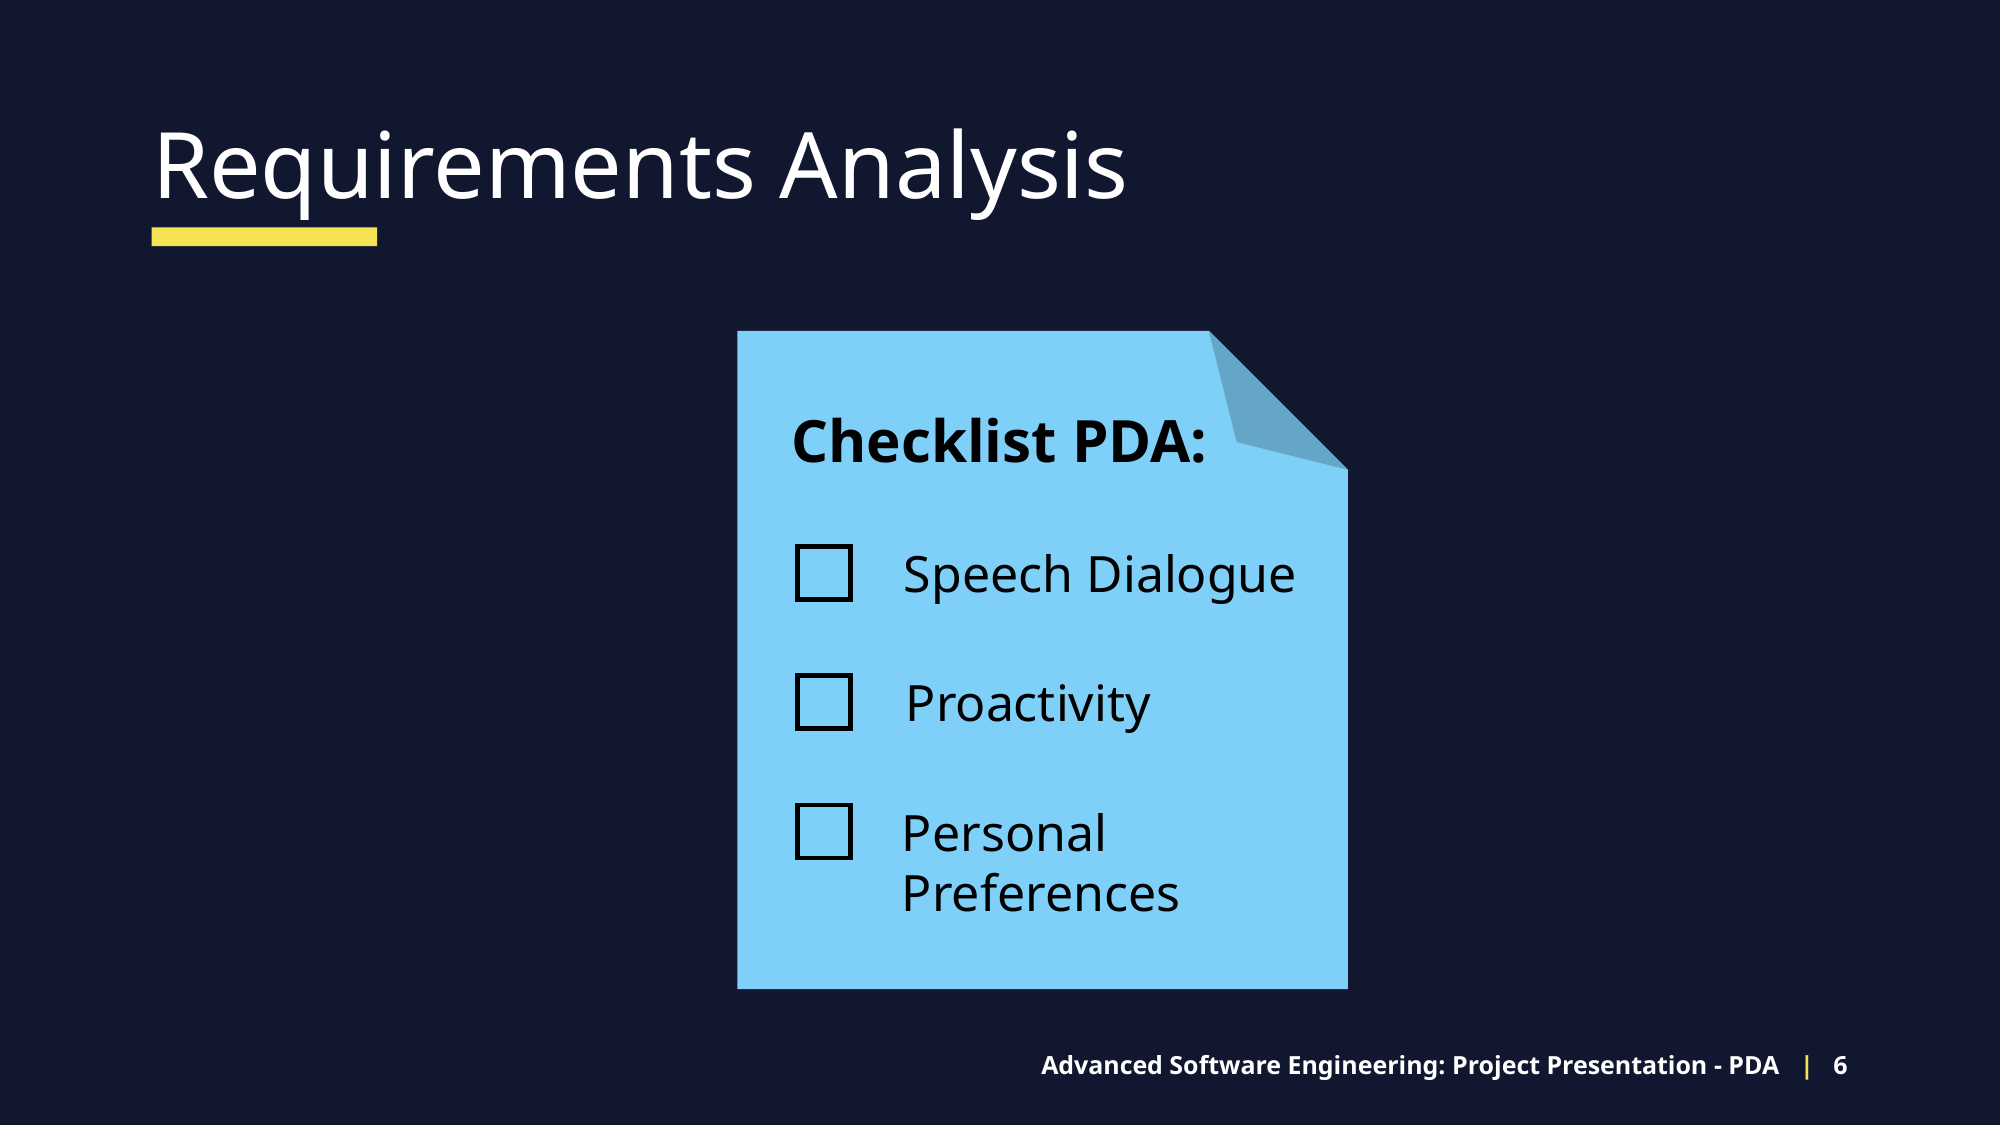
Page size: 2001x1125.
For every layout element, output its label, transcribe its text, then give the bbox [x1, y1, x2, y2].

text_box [797, 534, 1304, 611]
text_box Advanced Software Engineering: Project Presentation - PDA | 6 [137, 1042, 1863, 1103]
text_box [737, 330, 1349, 990]
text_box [797, 793, 1185, 930]
text_box Requirements Analysis [137, 59, 1863, 278]
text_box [797, 664, 1160, 741]
